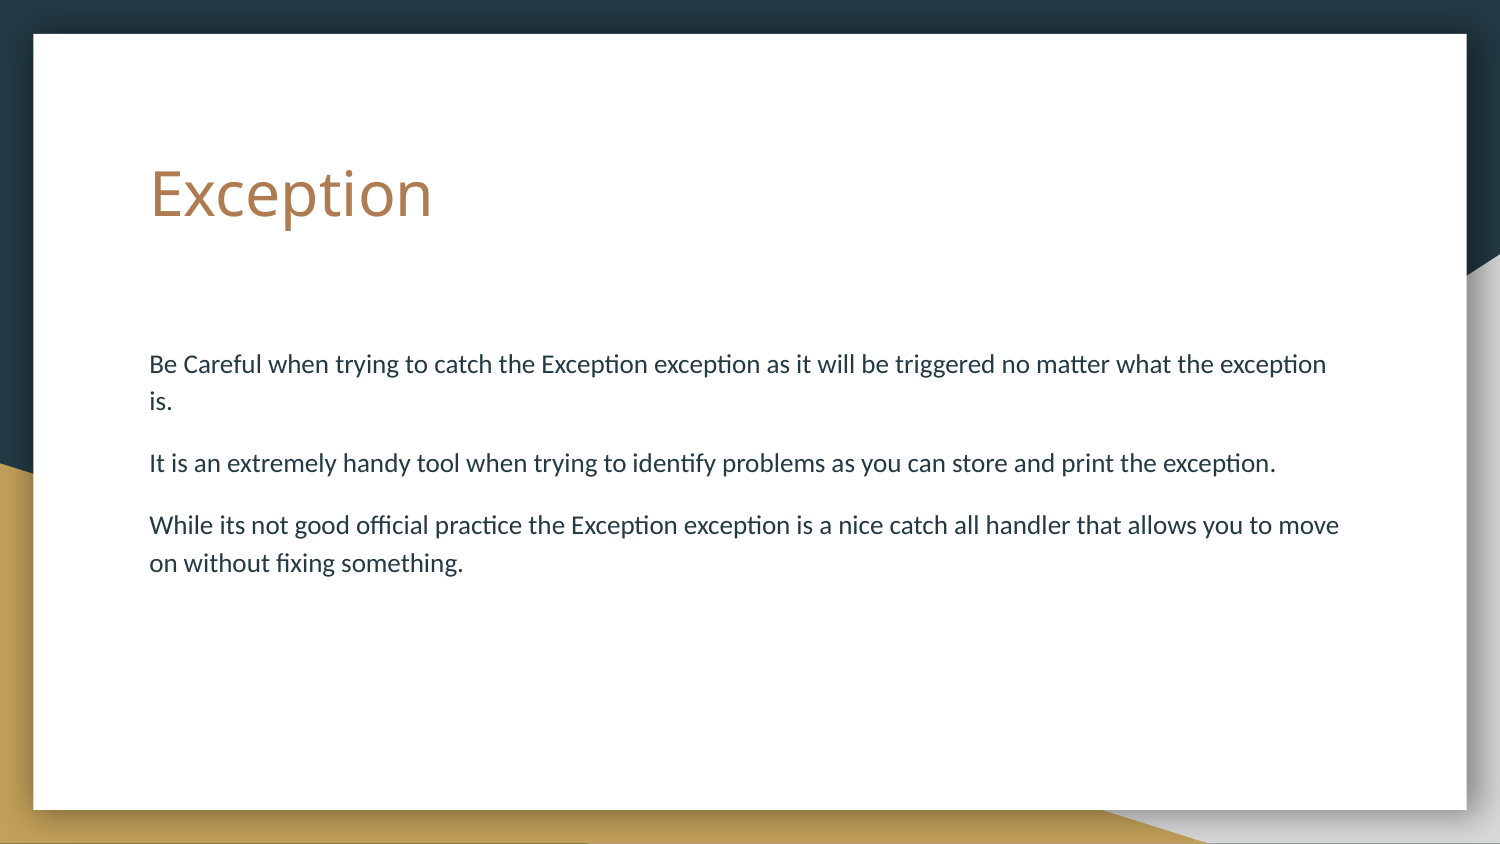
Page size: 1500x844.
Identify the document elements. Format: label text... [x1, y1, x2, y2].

list Be Careful when trying to catch the Exception exception as it will be triggered no matter what the exception is. It is an extremely handy tool when trying to identify problems as you can store and print the exception. While its not good official practice the Exception exception is a nice catch all handler that allows you to move on without fixing something. [134, 326, 1366, 729]
title Exception [134, 138, 1366, 296]
